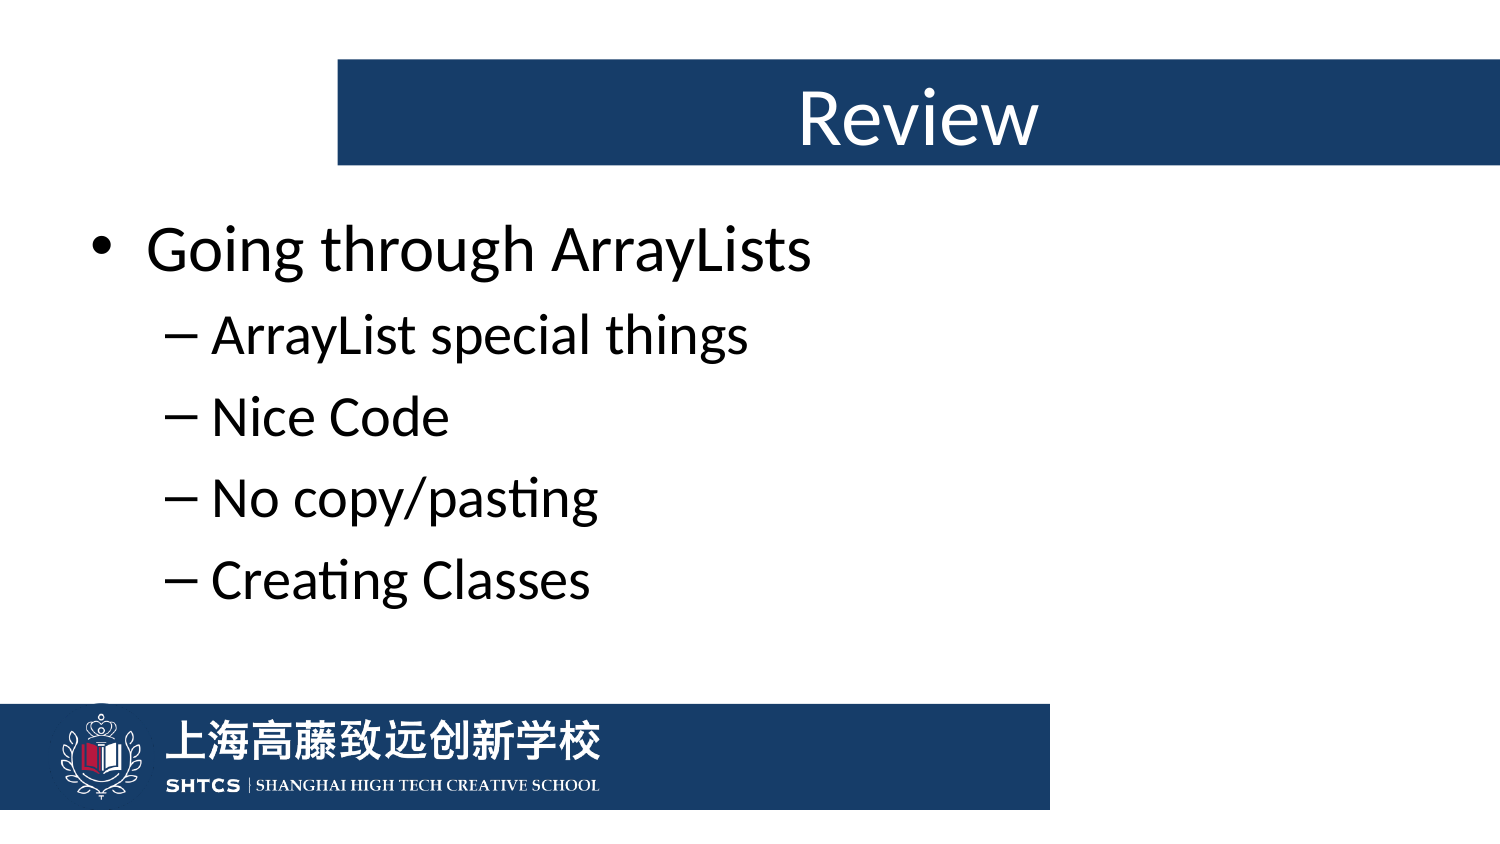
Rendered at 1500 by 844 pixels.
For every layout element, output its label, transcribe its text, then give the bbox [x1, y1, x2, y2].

picture [48, 703, 600, 810]
title Review [337, 59, 1500, 166]
list Going through ArrayLists ArrayList special things Nice Code No copy/pasting Creating Classes [75, 196, 1425, 754]
